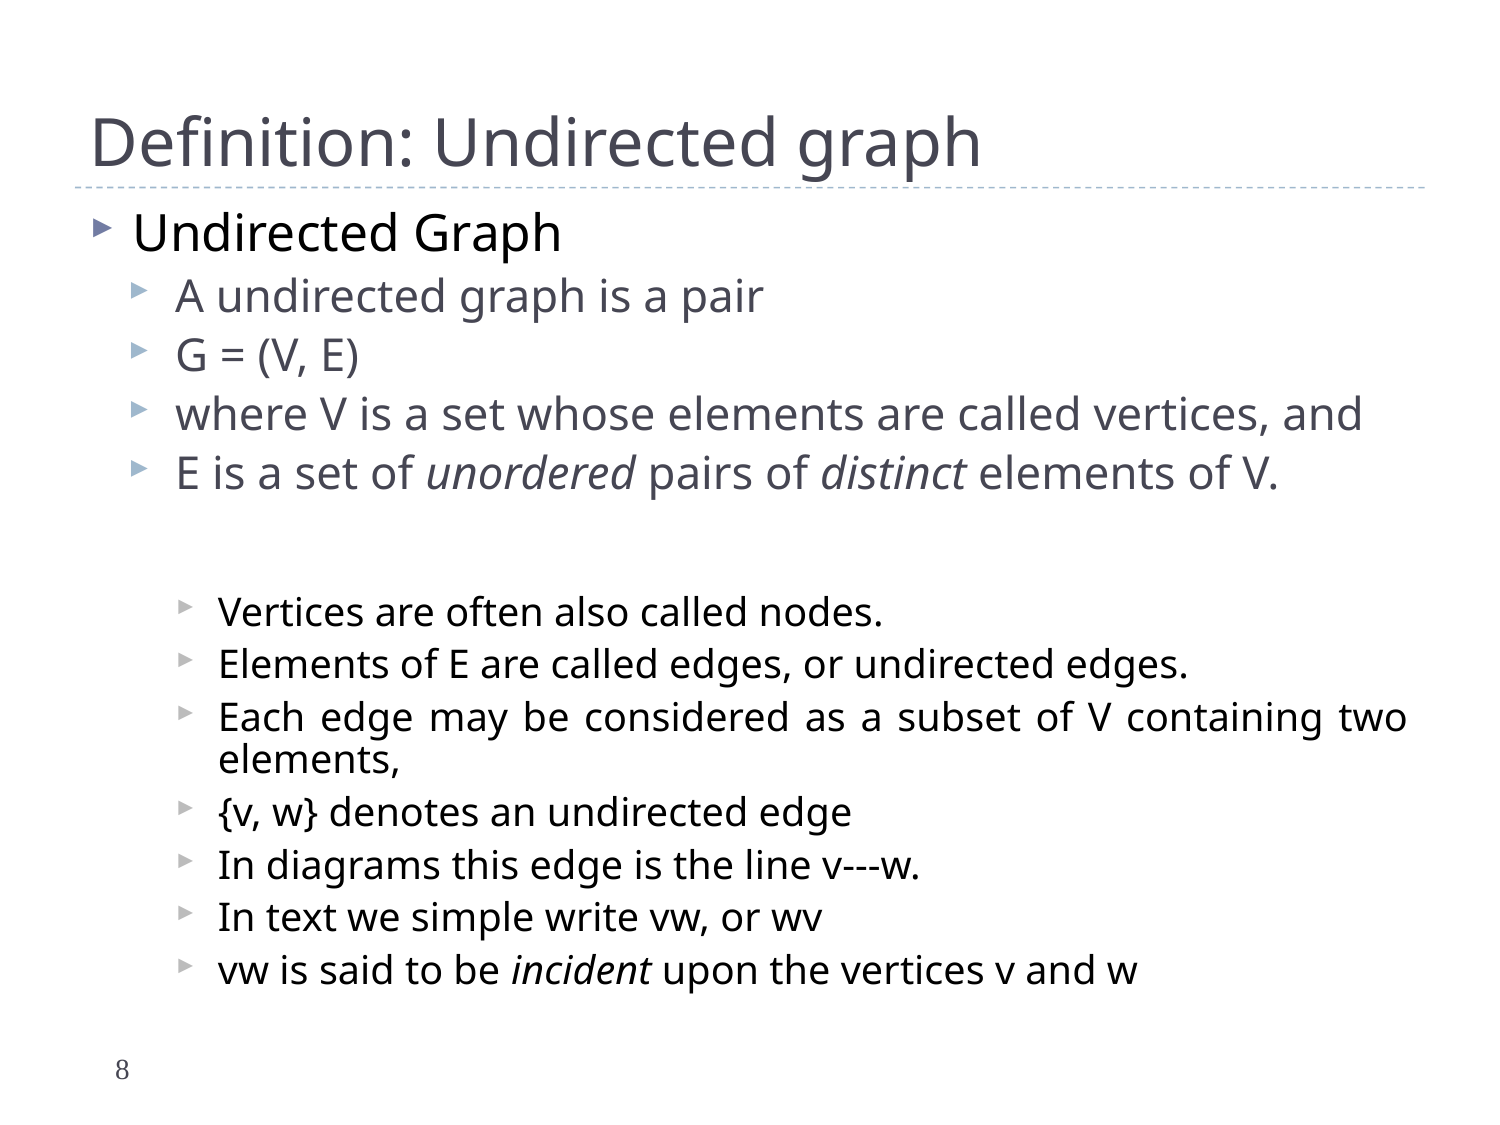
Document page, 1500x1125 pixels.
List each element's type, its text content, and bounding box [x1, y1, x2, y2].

slide_number 8 [100, 1042, 426, 1103]
list Undirected Graph A undirected graph is a pair G = (V, E) where V is a set whose elements are called vertices, and E is a set of unordered pairs of distinct elements of V. Vertices are often also called nodes. Elements of E are called edges, or undirected edges. Each edge may be considered as a subset of V containing two elements, {v, w} denotes an undirected edge In diagrams this edge is the line v---w. In text we simple write vw, or wv vw is said to be incident upon the vertices v and w [75, 200, 1425, 1010]
title Definition: Undirected graph [75, 24, 1425, 188]
